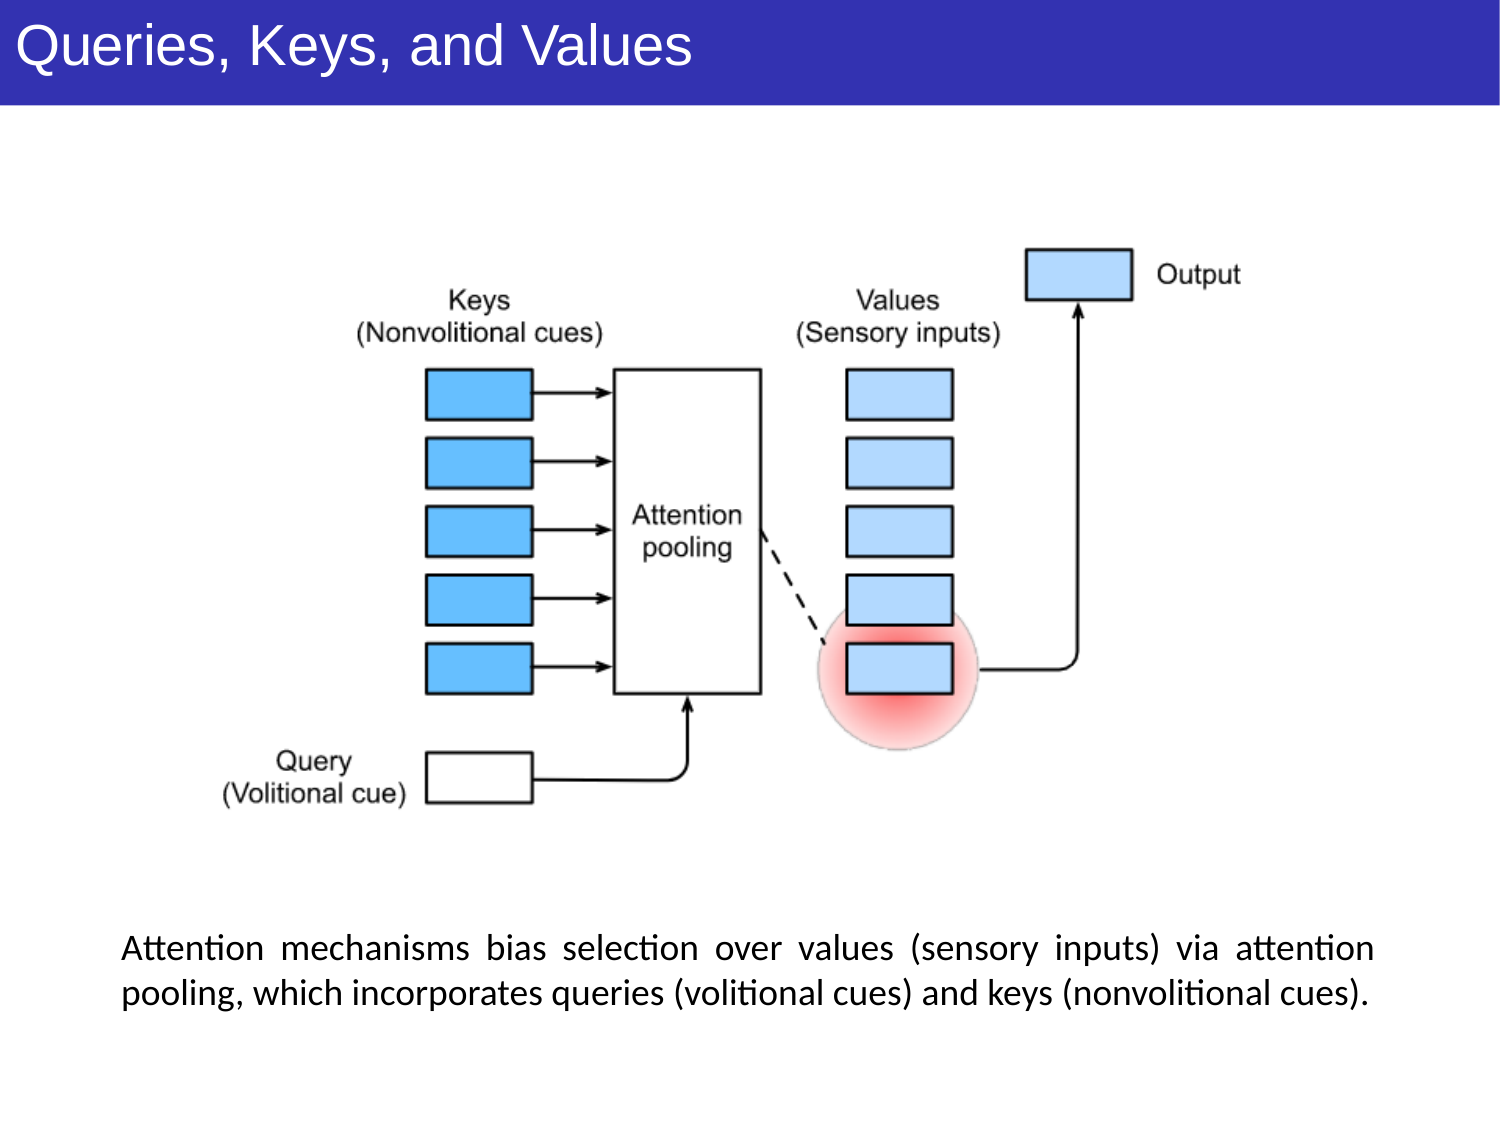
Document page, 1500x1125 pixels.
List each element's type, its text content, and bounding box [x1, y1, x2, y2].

picture [196, 220, 1266, 832]
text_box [0, 0, 1500, 106]
text_box Attention mechanisms bias selection over values (sensory inputs) via attention pooling, which incorporates queries (volitional cues) and keys (nonvolitional cues). [106, 915, 1392, 1020]
